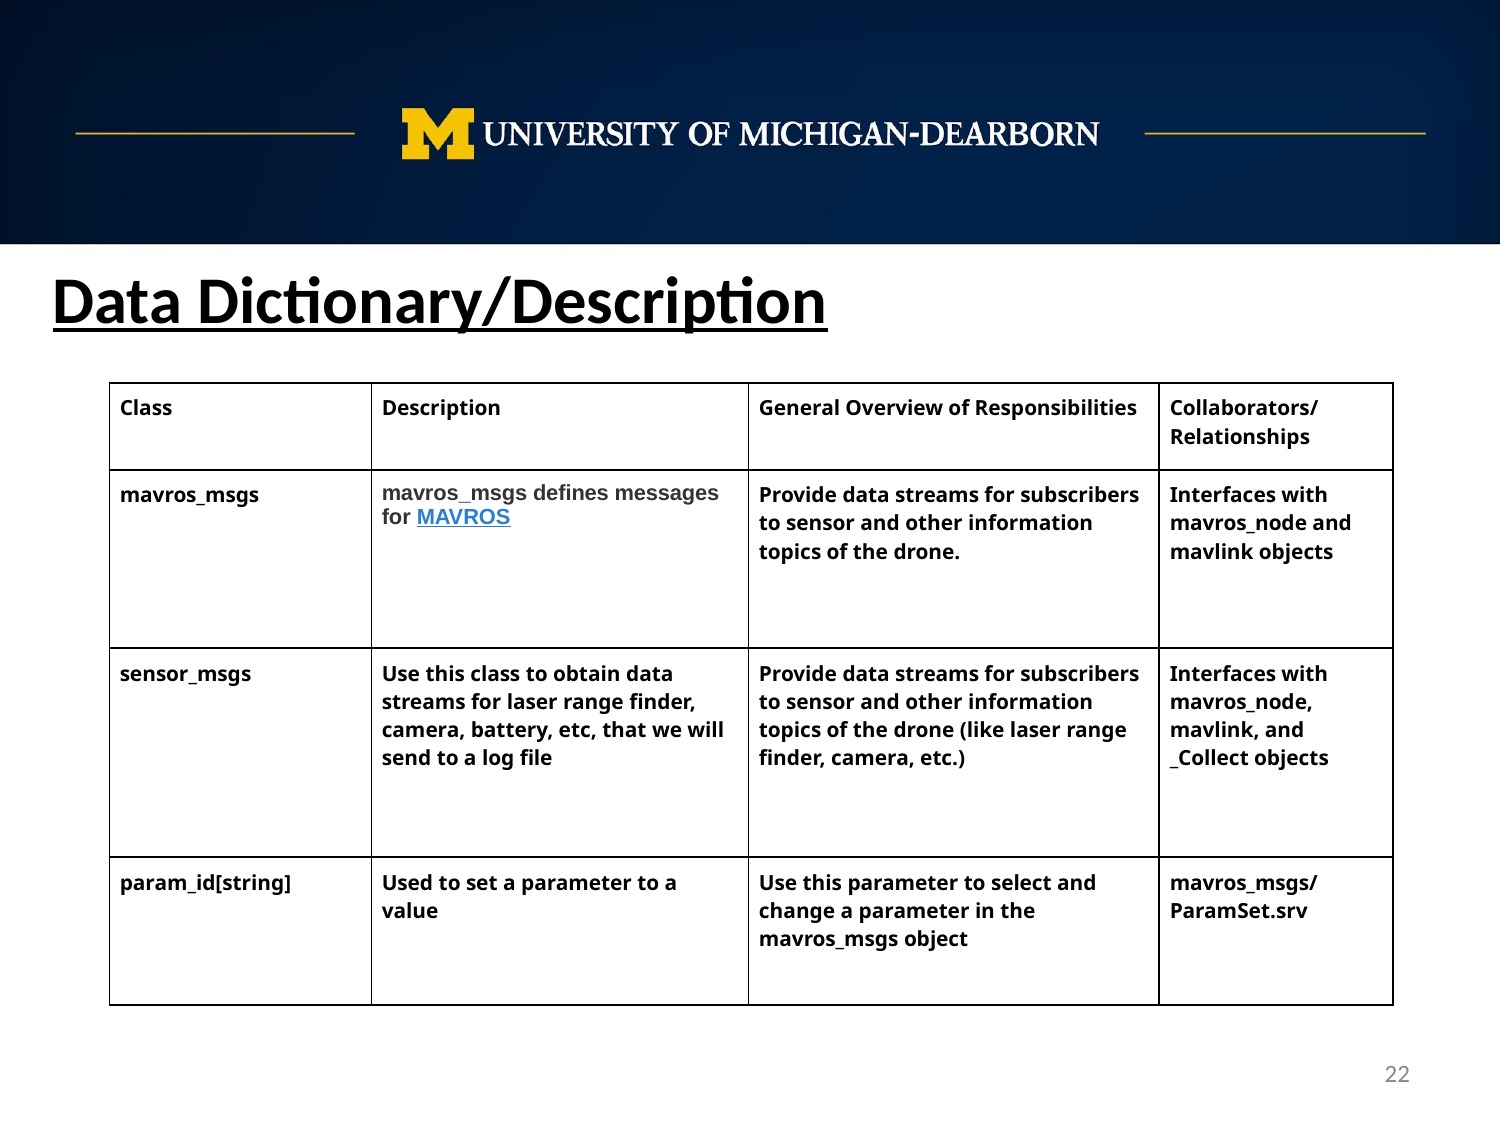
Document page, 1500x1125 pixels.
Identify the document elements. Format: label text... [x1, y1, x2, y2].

slide_number ‹#› [1074, 1042, 1425, 1103]
picture [0, 0, 1500, 1125]
table_cell Provide data streams for subscribers to sensor and other information topics of the drone. [749, 471, 1158, 647]
table_header Description [372, 384, 748, 469]
list Data Dictionary/Description [37, 249, 1463, 1057]
table_cell Interfaces with mavros_node, mavlink, and _Collect objects [1160, 649, 1392, 856]
table_cell Used to set a parameter to a value [372, 858, 748, 1004]
table_header Collaborators/Relationships [1160, 384, 1392, 469]
table_cell Interfaces with mavros_node and mavlink objects [1160, 471, 1392, 647]
table_cell sensor_msgs [110, 649, 371, 856]
table_cell mavros_msgs/ParamSet.srv [1160, 858, 1392, 1004]
table_cell mavros_msgs [110, 471, 371, 647]
table_cell Provide data streams for subscribers to sensor and other information topics of the drone (like laser range finder, camera, etc.) [749, 649, 1158, 856]
table_cell Use this class to obtain data streams for laser range finder, camera, battery, etc, that we will send to a log file [372, 649, 748, 856]
table_cell Use this parameter to select and change a parameter in the mavros_msgs object [749, 858, 1158, 1004]
table_cell param_id[string] [110, 858, 371, 1004]
table_header Class [110, 384, 371, 469]
table_cell mavros_msgs defines messages for MAVROS [372, 471, 748, 647]
table_header General Overview of Responsibilities [749, 384, 1158, 469]
